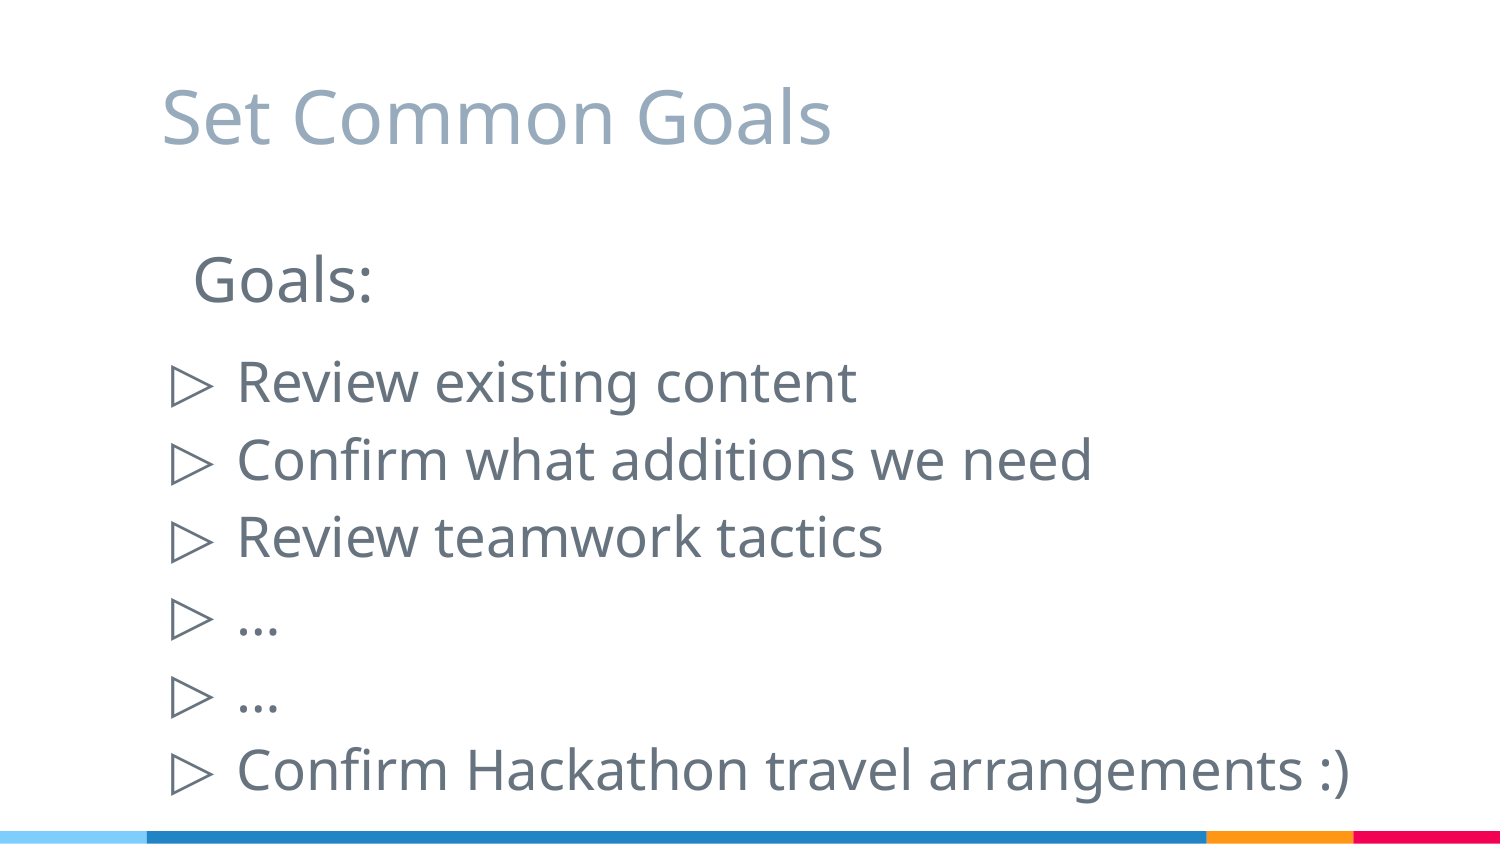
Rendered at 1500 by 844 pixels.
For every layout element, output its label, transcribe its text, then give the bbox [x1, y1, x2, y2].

title Set Common Goals [146, 33, 1207, 175]
list Goals: Review existing content Confirm what additions we need Review teamwork tactics … … Confirm Hackathon travel arrangements :) [146, 225, 1458, 809]
